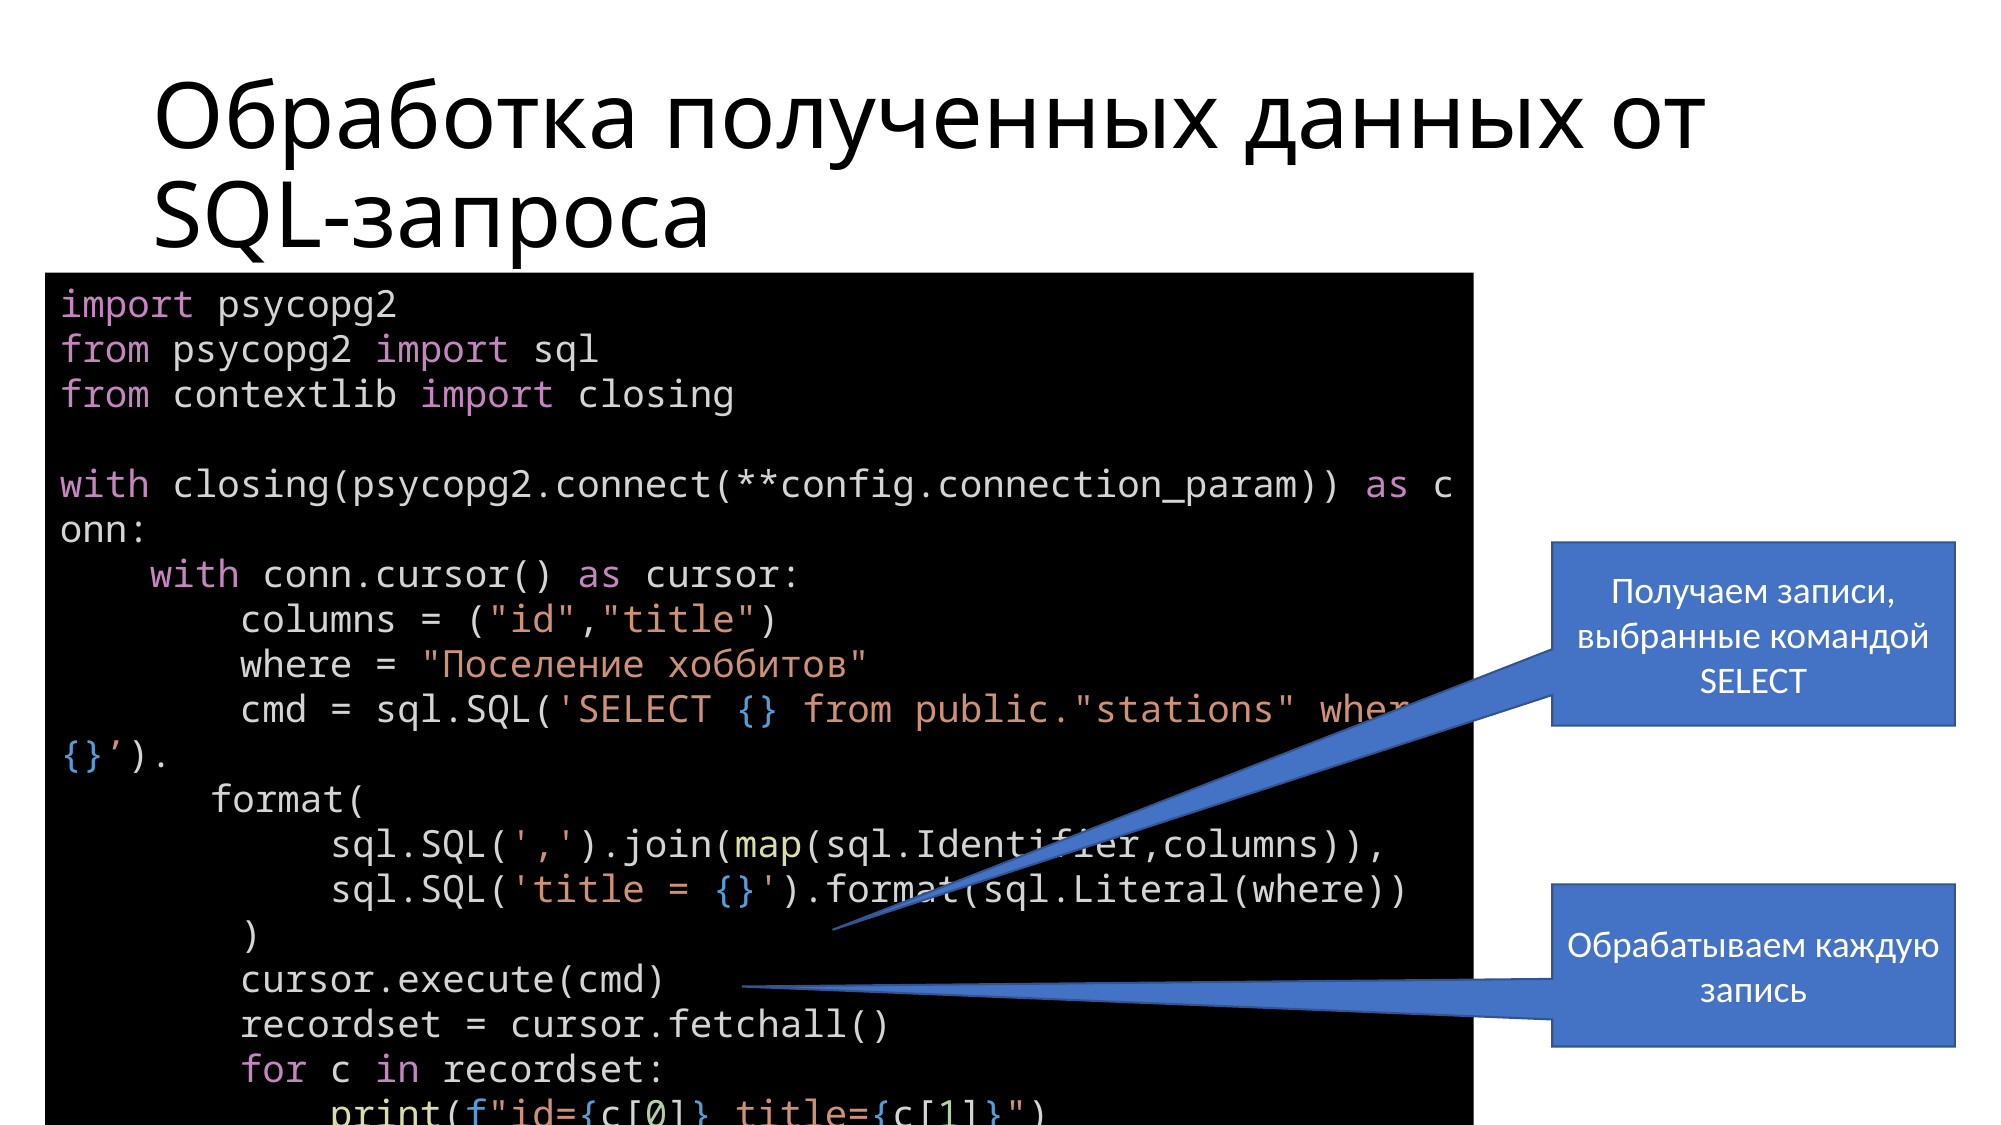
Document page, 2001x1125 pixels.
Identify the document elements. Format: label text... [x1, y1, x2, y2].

text_box Обрабатываем каждую запись [741, 883, 1956, 1048]
text_box Получаем записи, выбранные командой SELECT [832, 541, 1956, 931]
title Обработка полученных данных от SQL-запроса [137, 59, 1863, 278]
text_box import psycopg2 from psycopg2 import sql from contextlib import closing with closing(psycopg2.connect(**config.connection_param)) as conn: with conn.cursor() as cursor: columns = ("id","title") where = "Поселение хоббитов" cmd = sql.SQL('SELECT {} from public."stations" where {}’). format( sql.SQL(',').join(map(sql.Identifier,columns)), sql.SQL('title = {}').format(sql.Literal(where)) ) cursor.execute(cmd) recordset = cursor.fetchall() for c in recordset: print(f"id={c[0]} title={c[1]}") [45, 272, 1474, 1125]
